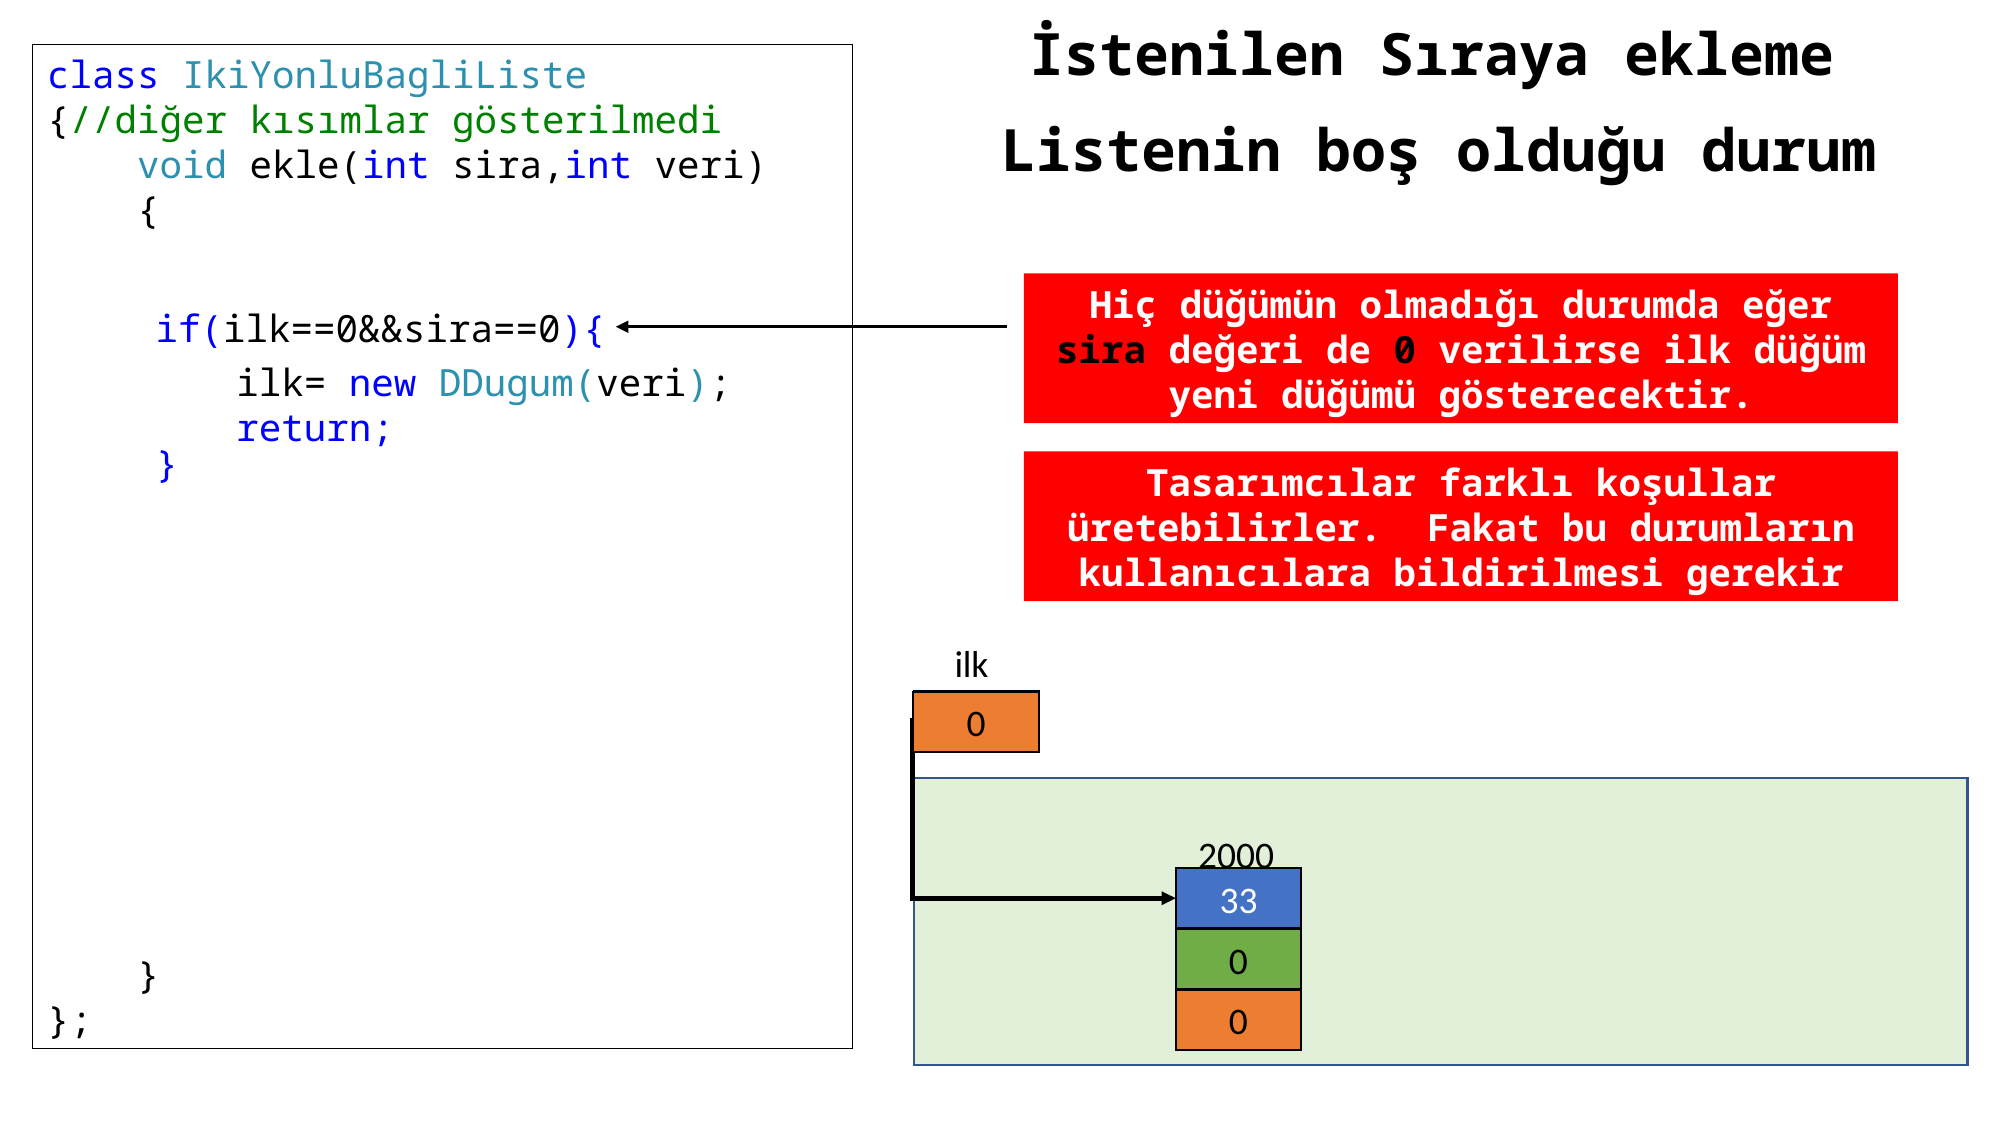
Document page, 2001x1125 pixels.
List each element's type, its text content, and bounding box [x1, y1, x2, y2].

text_box class IkiYonluBagliListe {//diğer kısımlar gösterilmedi void ekle(int sira,int veri) { } }; [32, 44, 853, 1049]
text_box if(ilk==0&&sira==0){ } [140, 297, 1141, 493]
text_box [913, 777, 1969, 1066]
text_box Listenin boş olduğu durum [878, 105, 2000, 192]
text_box return; [221, 396, 460, 457]
text_box ilk= new DDugum(veri); [221, 351, 775, 412]
text_box 0 [1175, 928, 1302, 988]
text_box 0 [912, 691, 1040, 753]
text_box Hiç düğümün olmadığı durumda eğer sira değeri de 0 verilirse ilk düğüm yeni düğümü gösterecektir. [1023, 273, 1898, 424]
text_box 2000 [1183, 823, 1294, 884]
text_box 33 [1175, 867, 1302, 928]
text_box ilk [939, 632, 1050, 693]
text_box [913, 720, 1176, 899]
text_box 0 [1175, 988, 1302, 1051]
text_box İstenilen Sıraya ekleme [870, 9, 1993, 96]
text_box Tasarımcılar farklı koşullar üretebilirler. Fakat bu durumların kullanıcılara bildirilmesi gerekir [1023, 451, 1898, 602]
